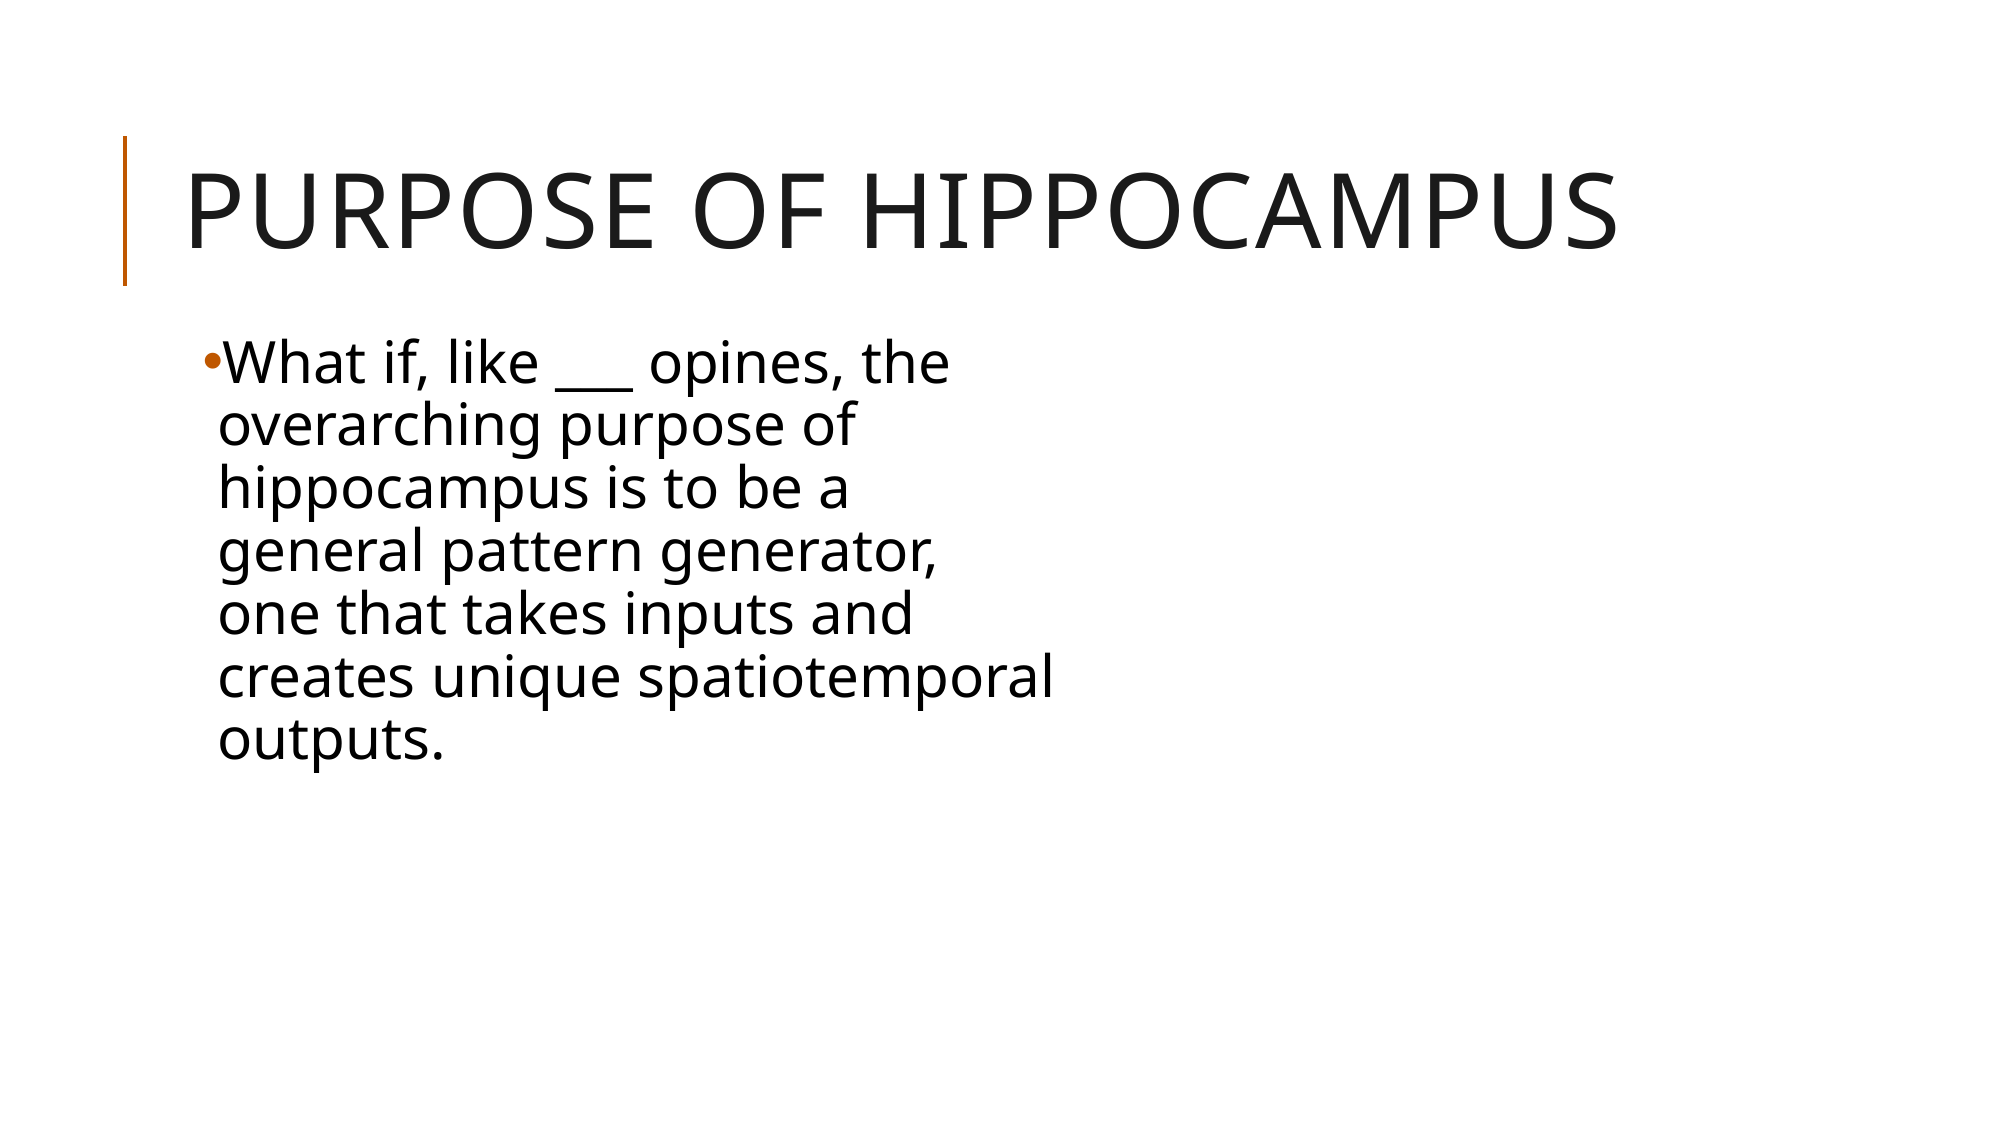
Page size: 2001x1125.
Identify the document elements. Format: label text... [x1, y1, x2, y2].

list What if, like ___ opines, the overarching purpose of hippocampus is to be a general pattern generator, one that takes inputs and creates unique spatiotemporal outputs. [194, 325, 1065, 1070]
title Purpose of Hippocampus [168, 96, 1763, 342]
